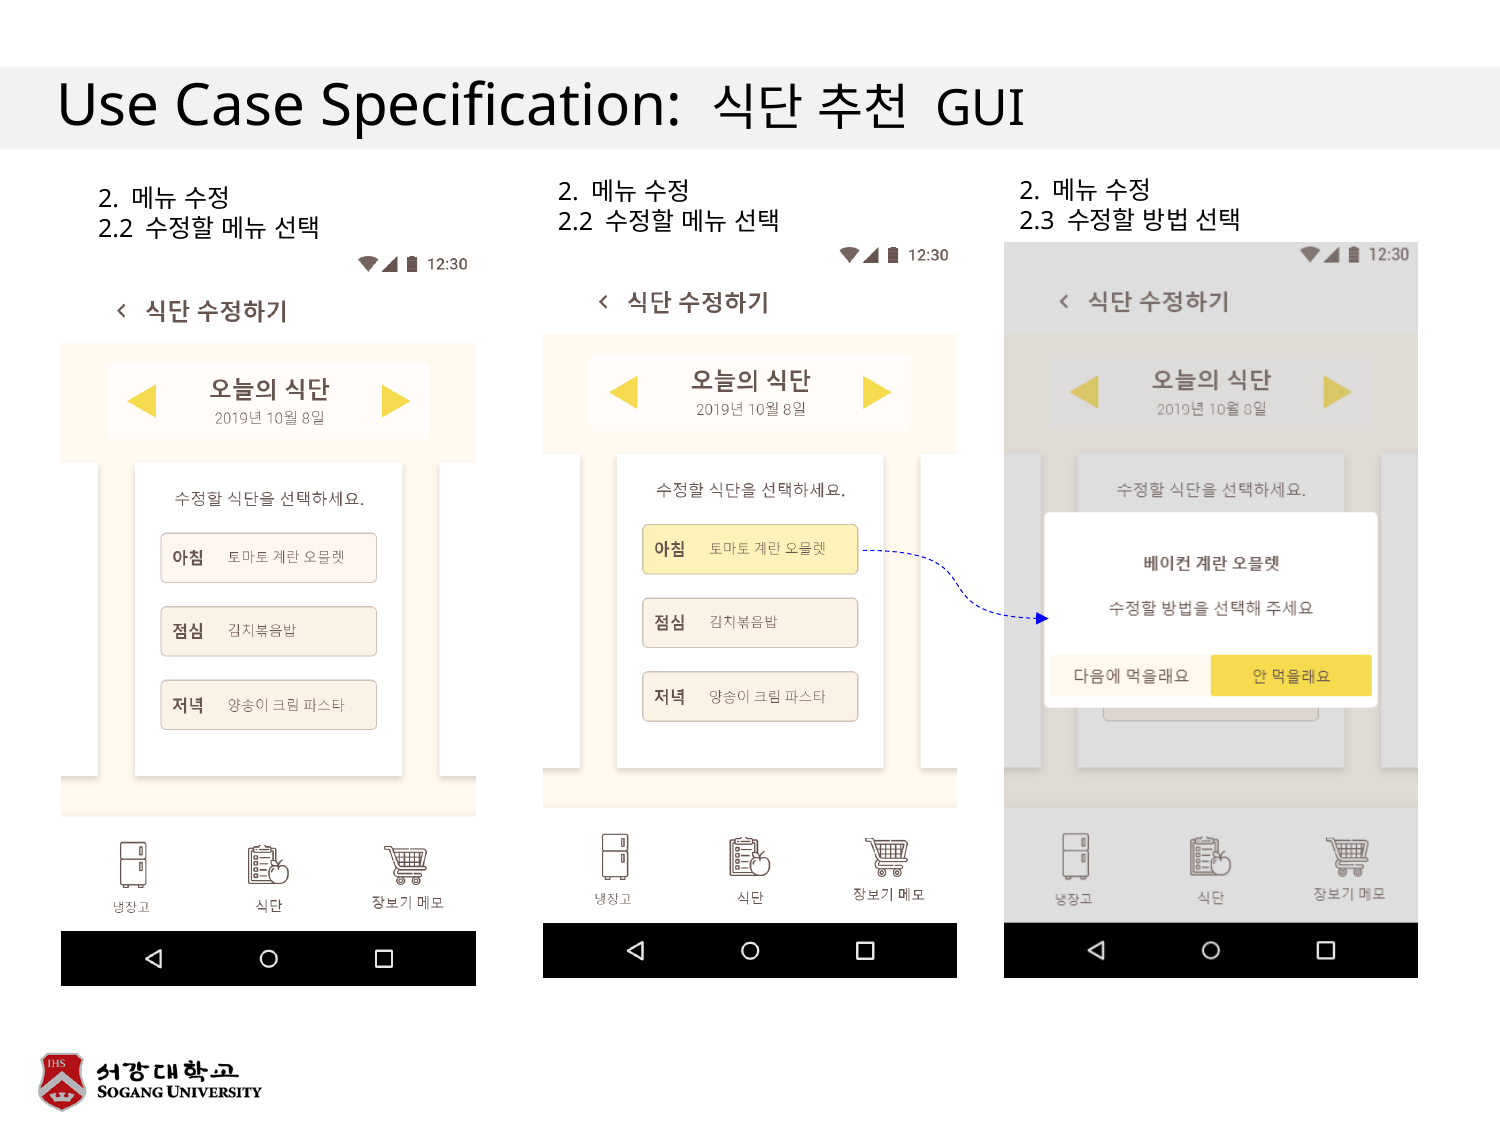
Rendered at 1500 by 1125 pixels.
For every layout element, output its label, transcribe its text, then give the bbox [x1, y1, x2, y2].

picture [543, 242, 957, 978]
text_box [862, 550, 1049, 619]
text_box 2. 메뉴 수정 2.3 수정할 방법 선택 [1004, 167, 1399, 242]
picture [1004, 242, 1418, 978]
text_box 2. 메뉴 수정 2.2 수정할 메뉴 선택 [543, 167, 914, 242]
text_box 2. 메뉴 수정 2.2 수정할 메뉴 선택 [83, 175, 454, 250]
picture [0, 1031, 294, 1125]
picture [61, 251, 476, 986]
title Use Case Specification: 식단 추천 GUI [41, 64, 1459, 149]
